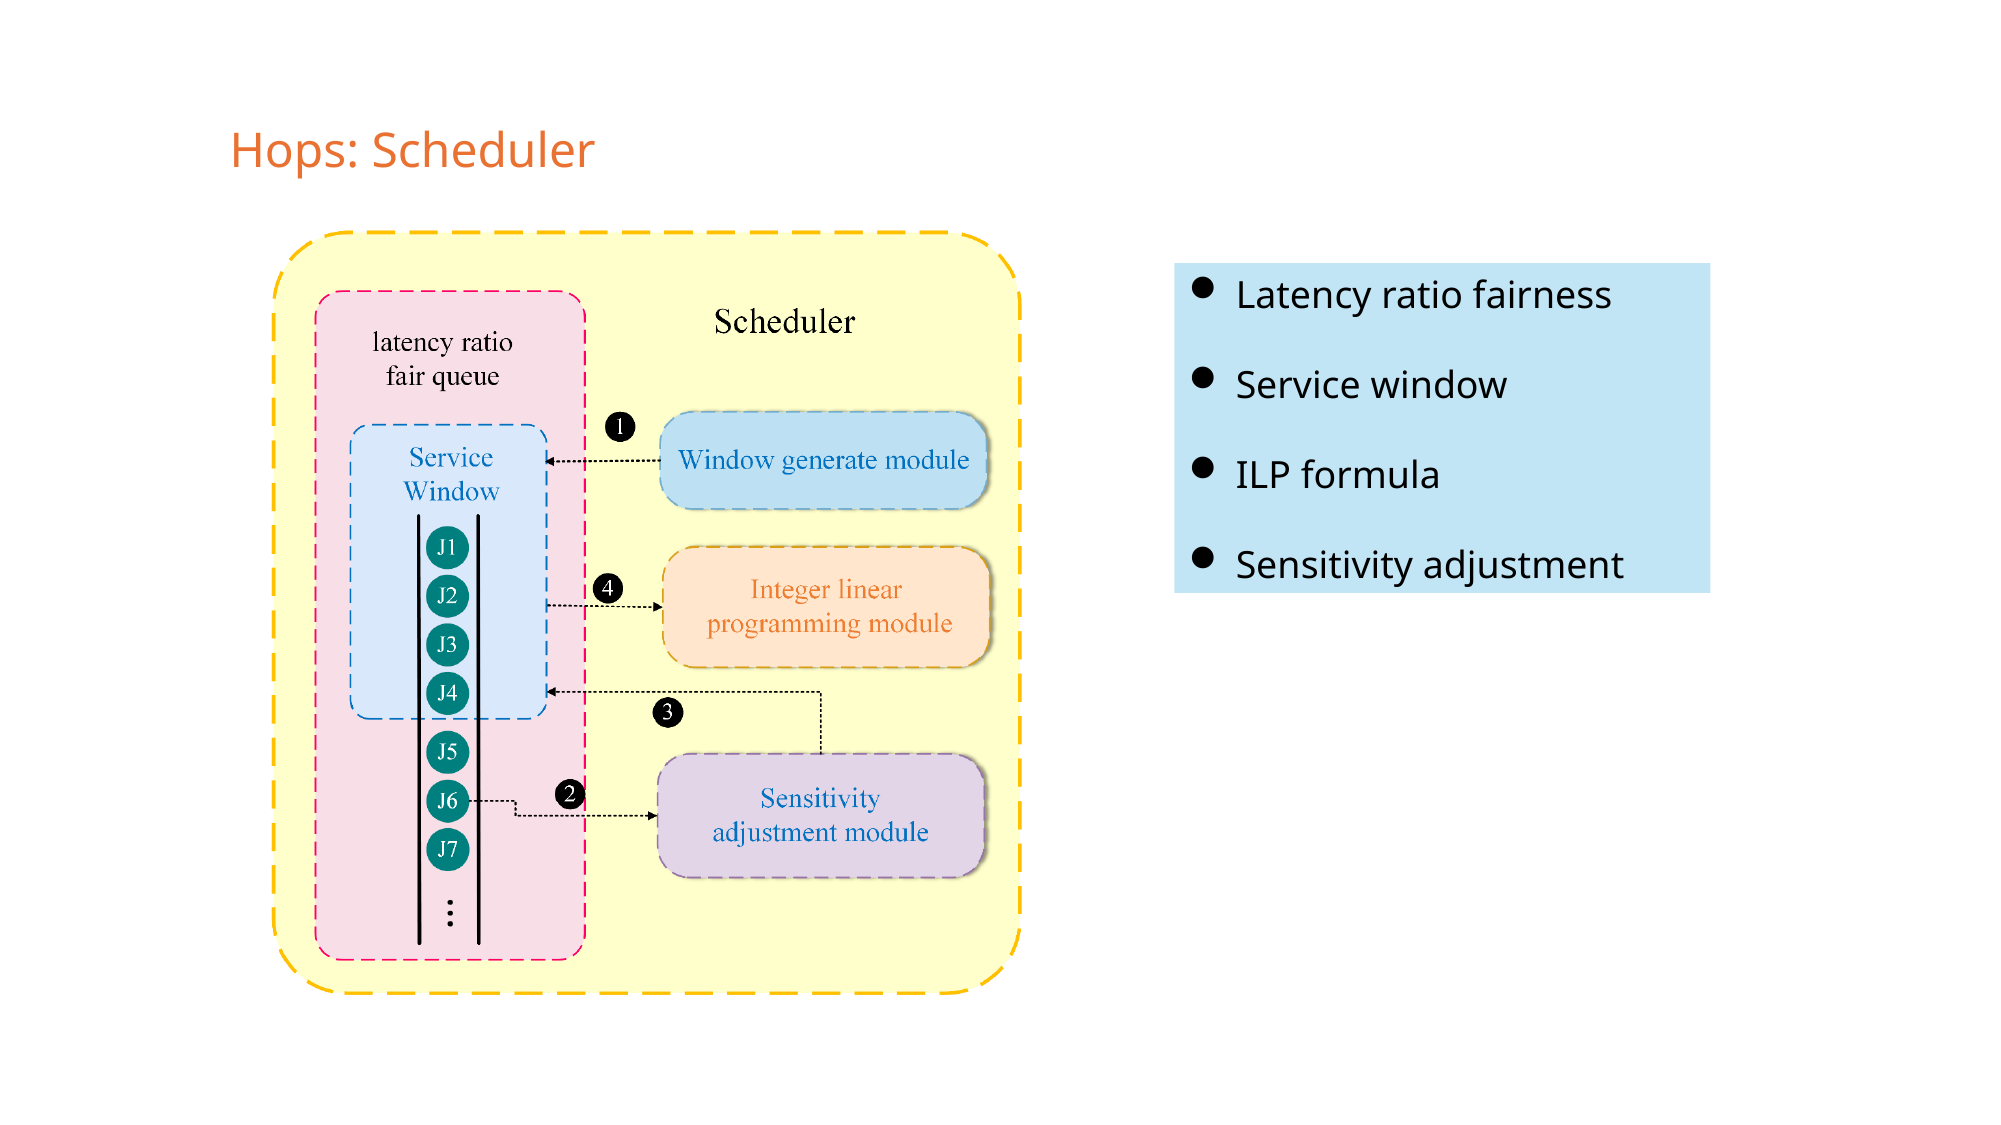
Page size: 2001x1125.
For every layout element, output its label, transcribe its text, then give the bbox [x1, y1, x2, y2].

text_box Latency ratio fairness Service window ILP formula Sensitivity adjustment [1174, 263, 1711, 593]
picture [271, 229, 1023, 996]
text_box [271, 206, 1753, 1046]
subtitle Hops: Scheduler [214, 118, 1830, 207]
